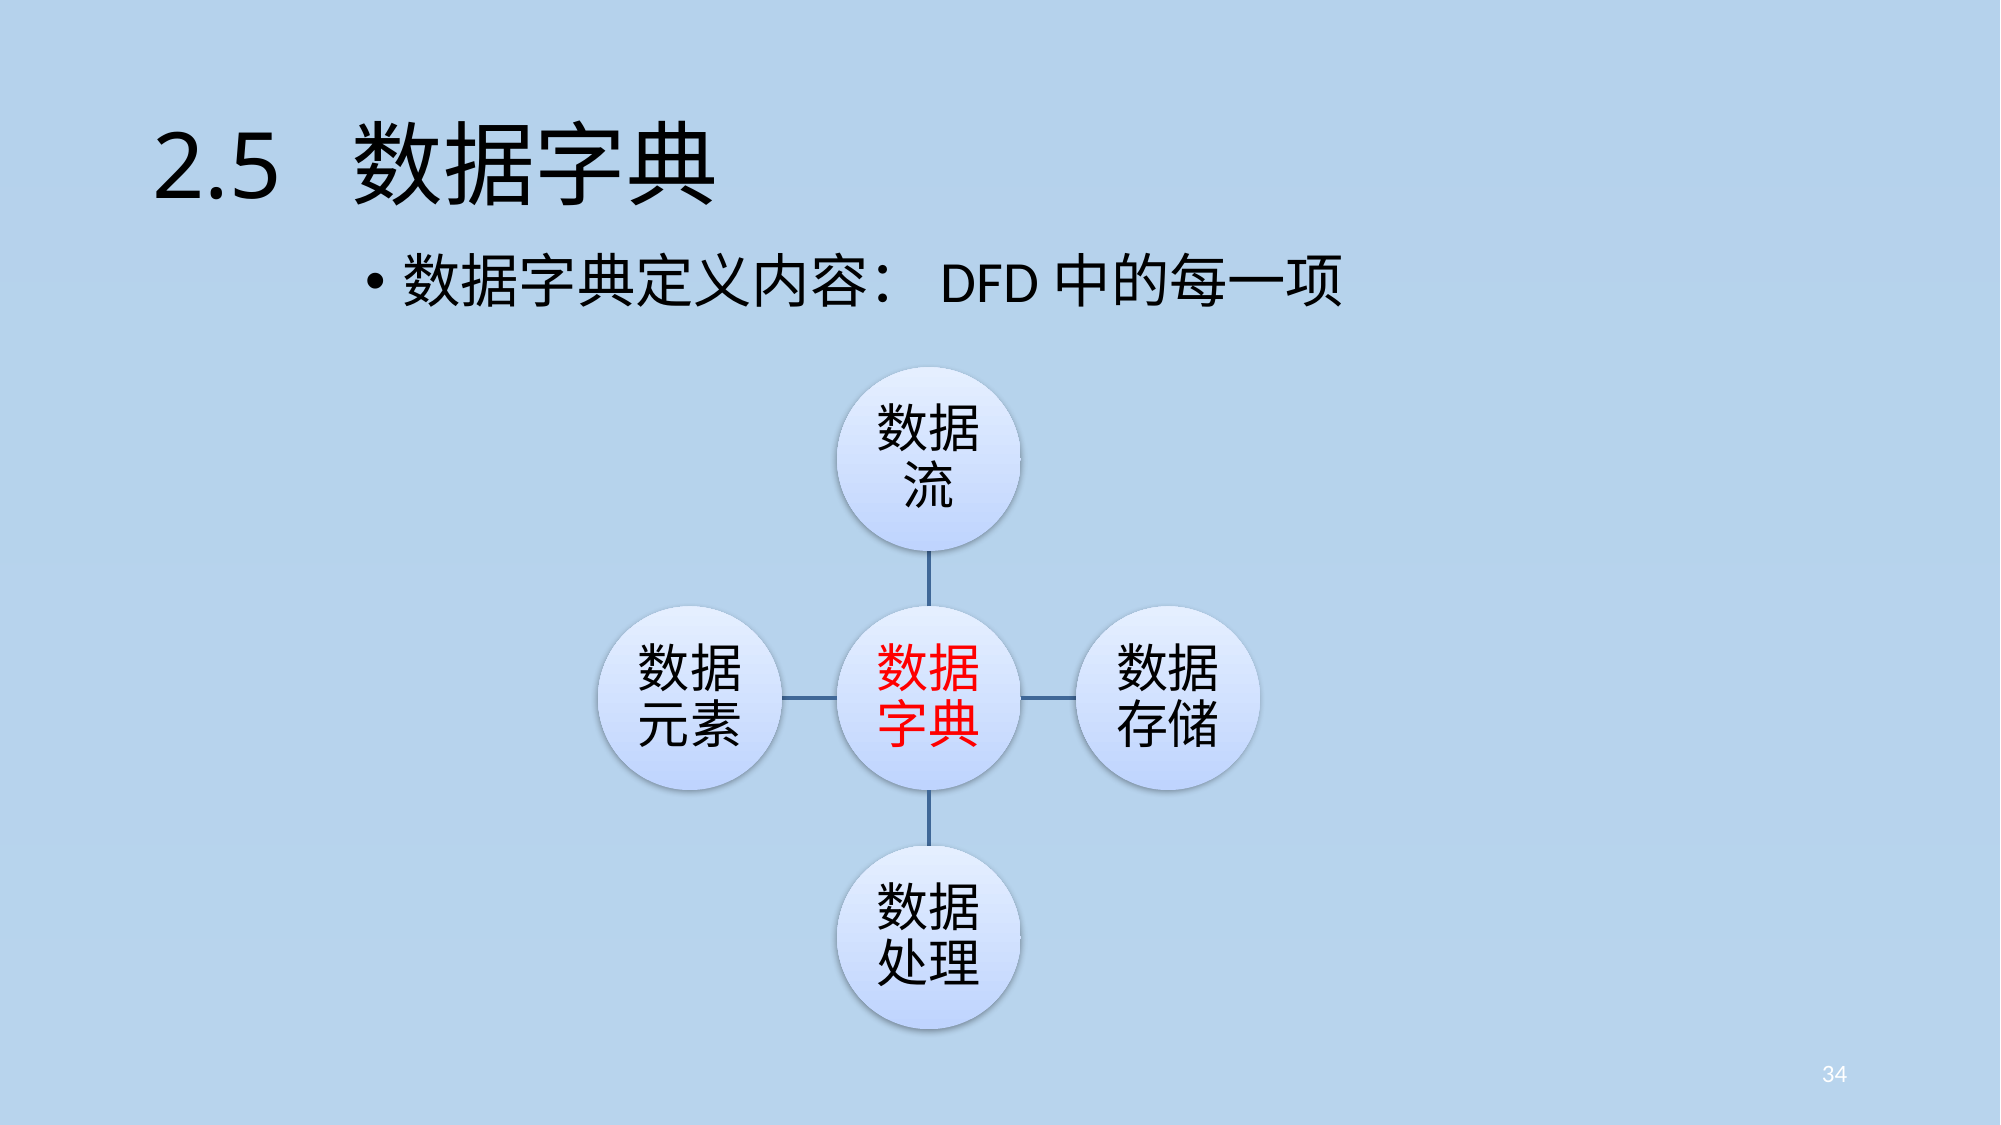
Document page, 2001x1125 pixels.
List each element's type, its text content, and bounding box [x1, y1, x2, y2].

list 数据字典定义内容：DFD中的每一项 [350, 245, 1663, 438]
slide_number 34 [1412, 1042, 1863, 1103]
title 2.5 数据字典 [137, 59, 1863, 278]
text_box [428, 364, 1429, 1032]
